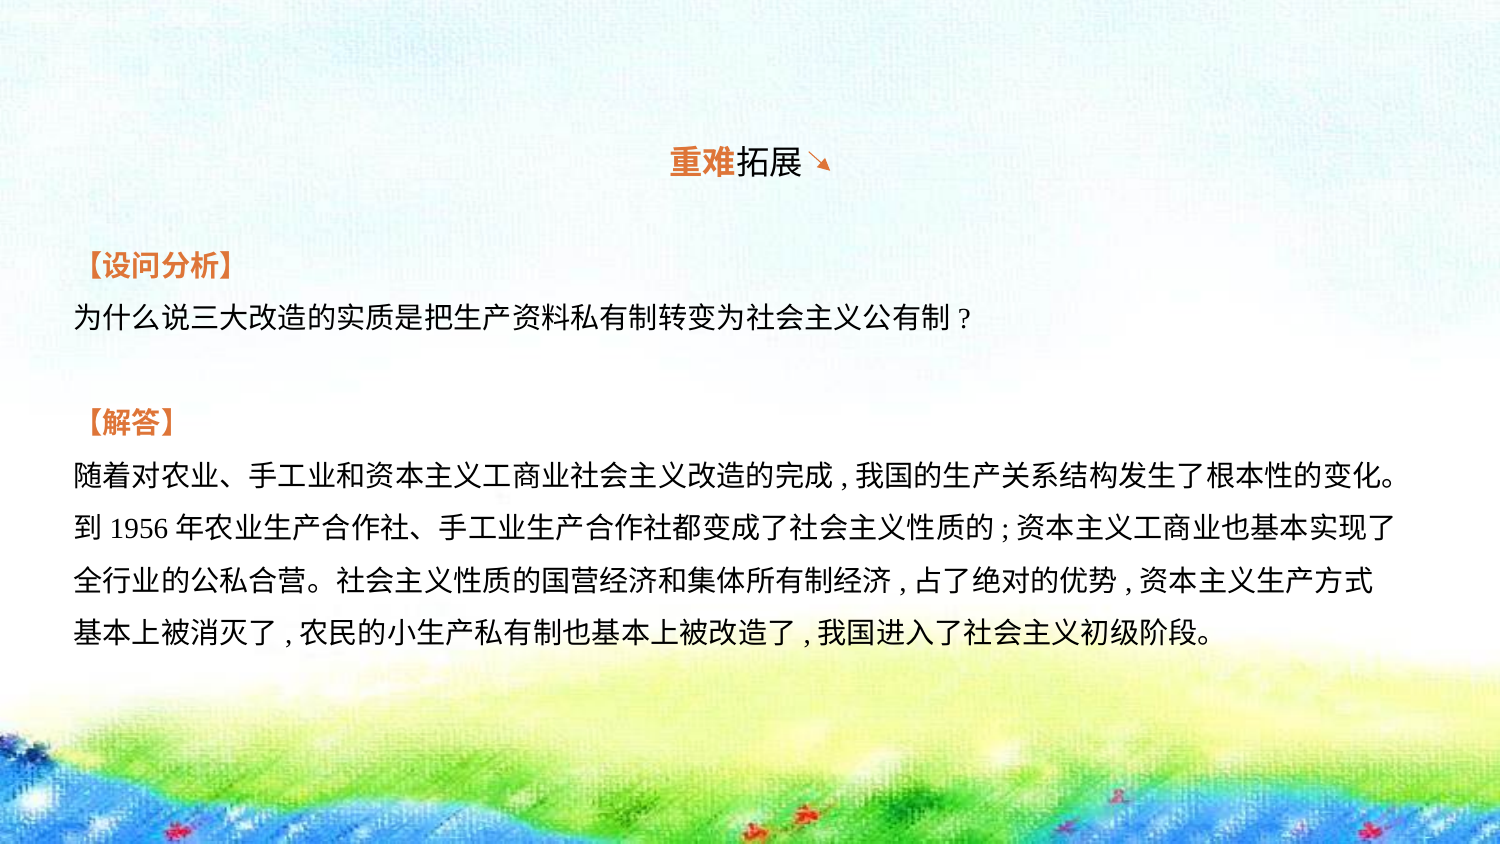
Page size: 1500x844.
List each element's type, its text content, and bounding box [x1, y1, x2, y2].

picture [0, 0, 1500, 844]
text_box 【设问分析】 为什么说三大改造的实质是把生产资料私有制转变为社会主义公有制? 【解答】 随着对农业、手工业和资本主义工商业社会主义改造的完成,我国的生产关系结构发生了根本性的变化。到1956年农业生产合作社、手工业生产合作社都变成了社会主义性质的;资本主义工商业也基本实现了全行业的公私合营。社会主义性质的国营经济和集体所有制经济,占了绝对的优势,资本主义生产方式基本上被消灭了,农民的小生产私有制也基本上被改造了,我国进入了社会主义初级阶段。 [58, 222, 1417, 657]
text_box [662, 115, 831, 182]
